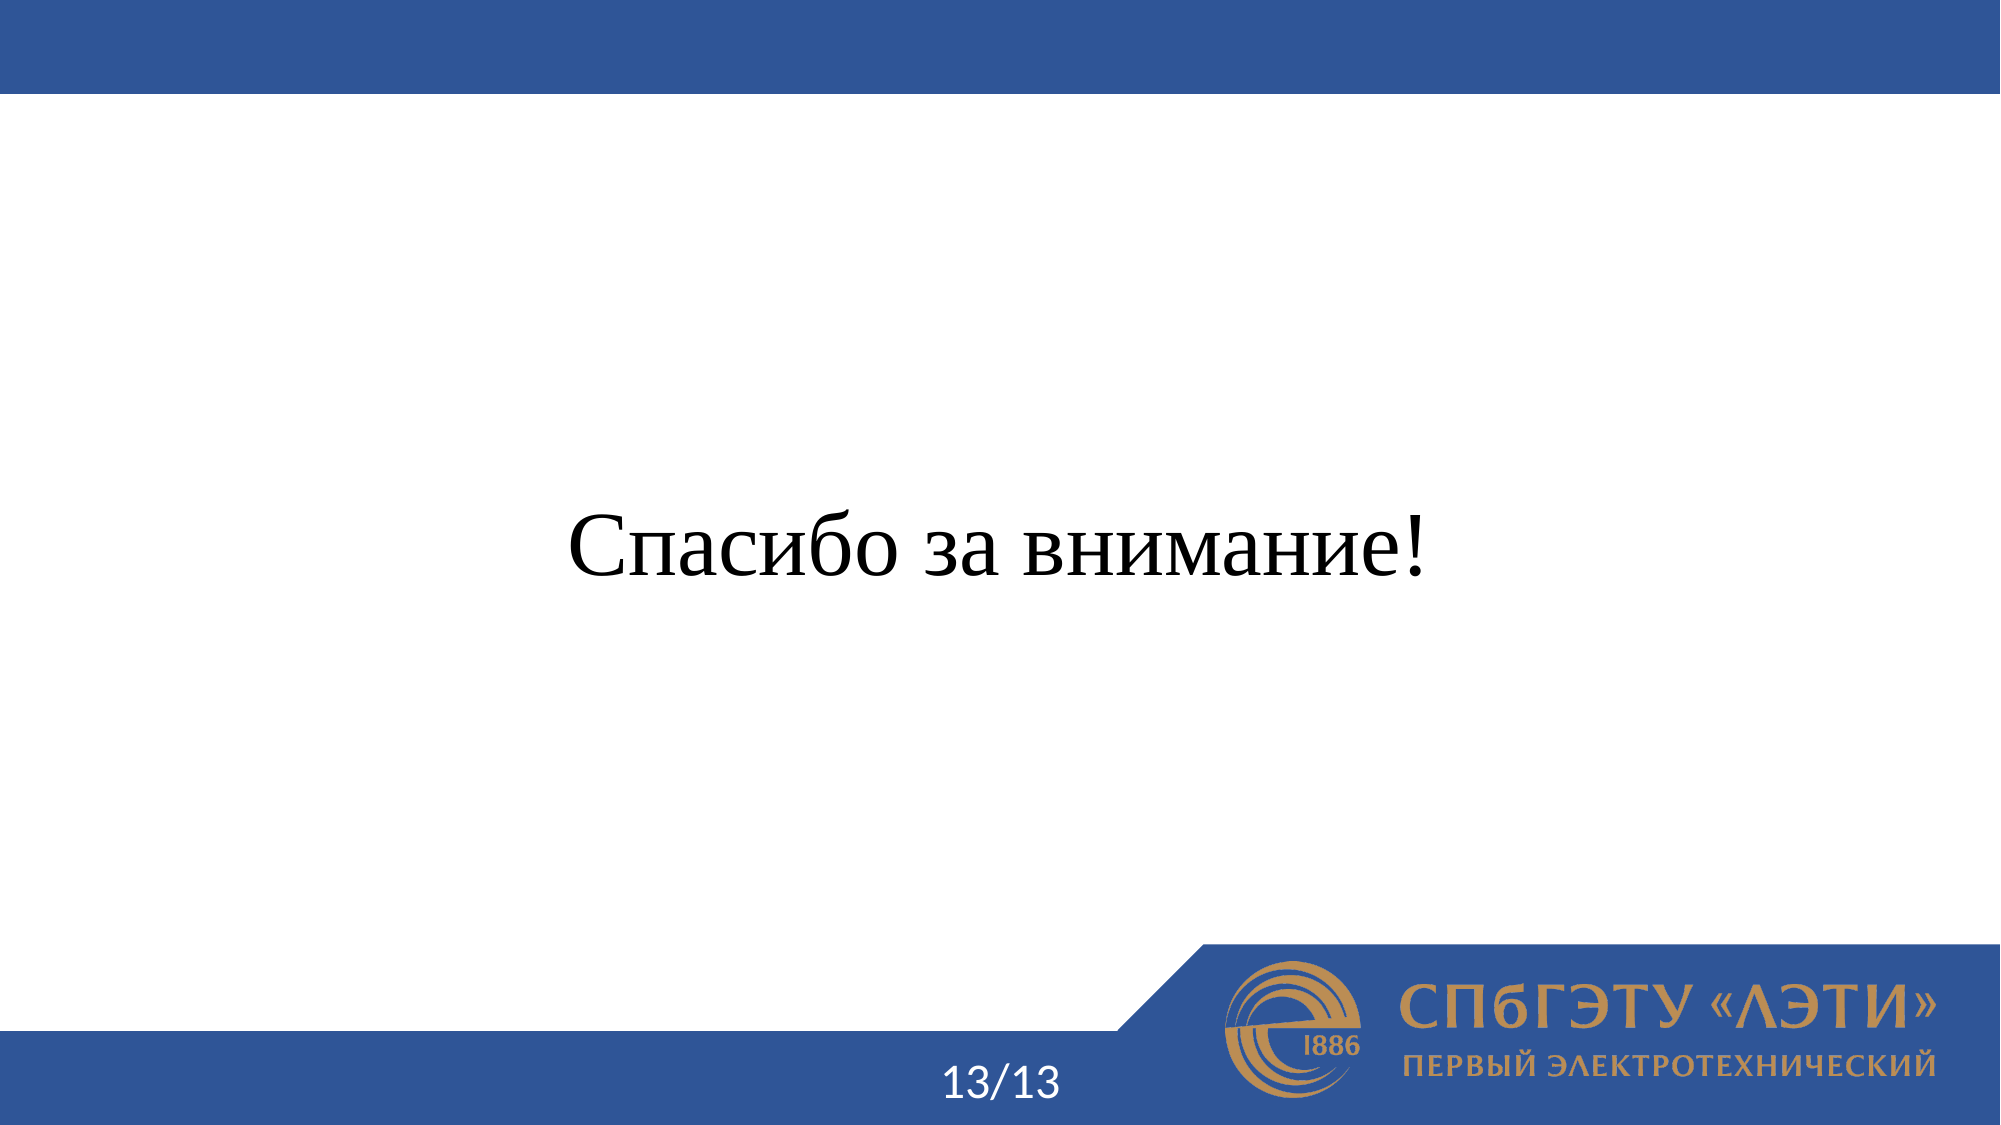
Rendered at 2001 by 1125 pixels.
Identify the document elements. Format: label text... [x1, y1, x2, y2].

text_box [0, 0, 2000, 94]
picture [1225, 961, 1936, 1098]
text_box [1117, 944, 2000, 1117]
text_box 13/13 [0, 1031, 2000, 1125]
list Спасибо за внимание! [531, 488, 1469, 624]
